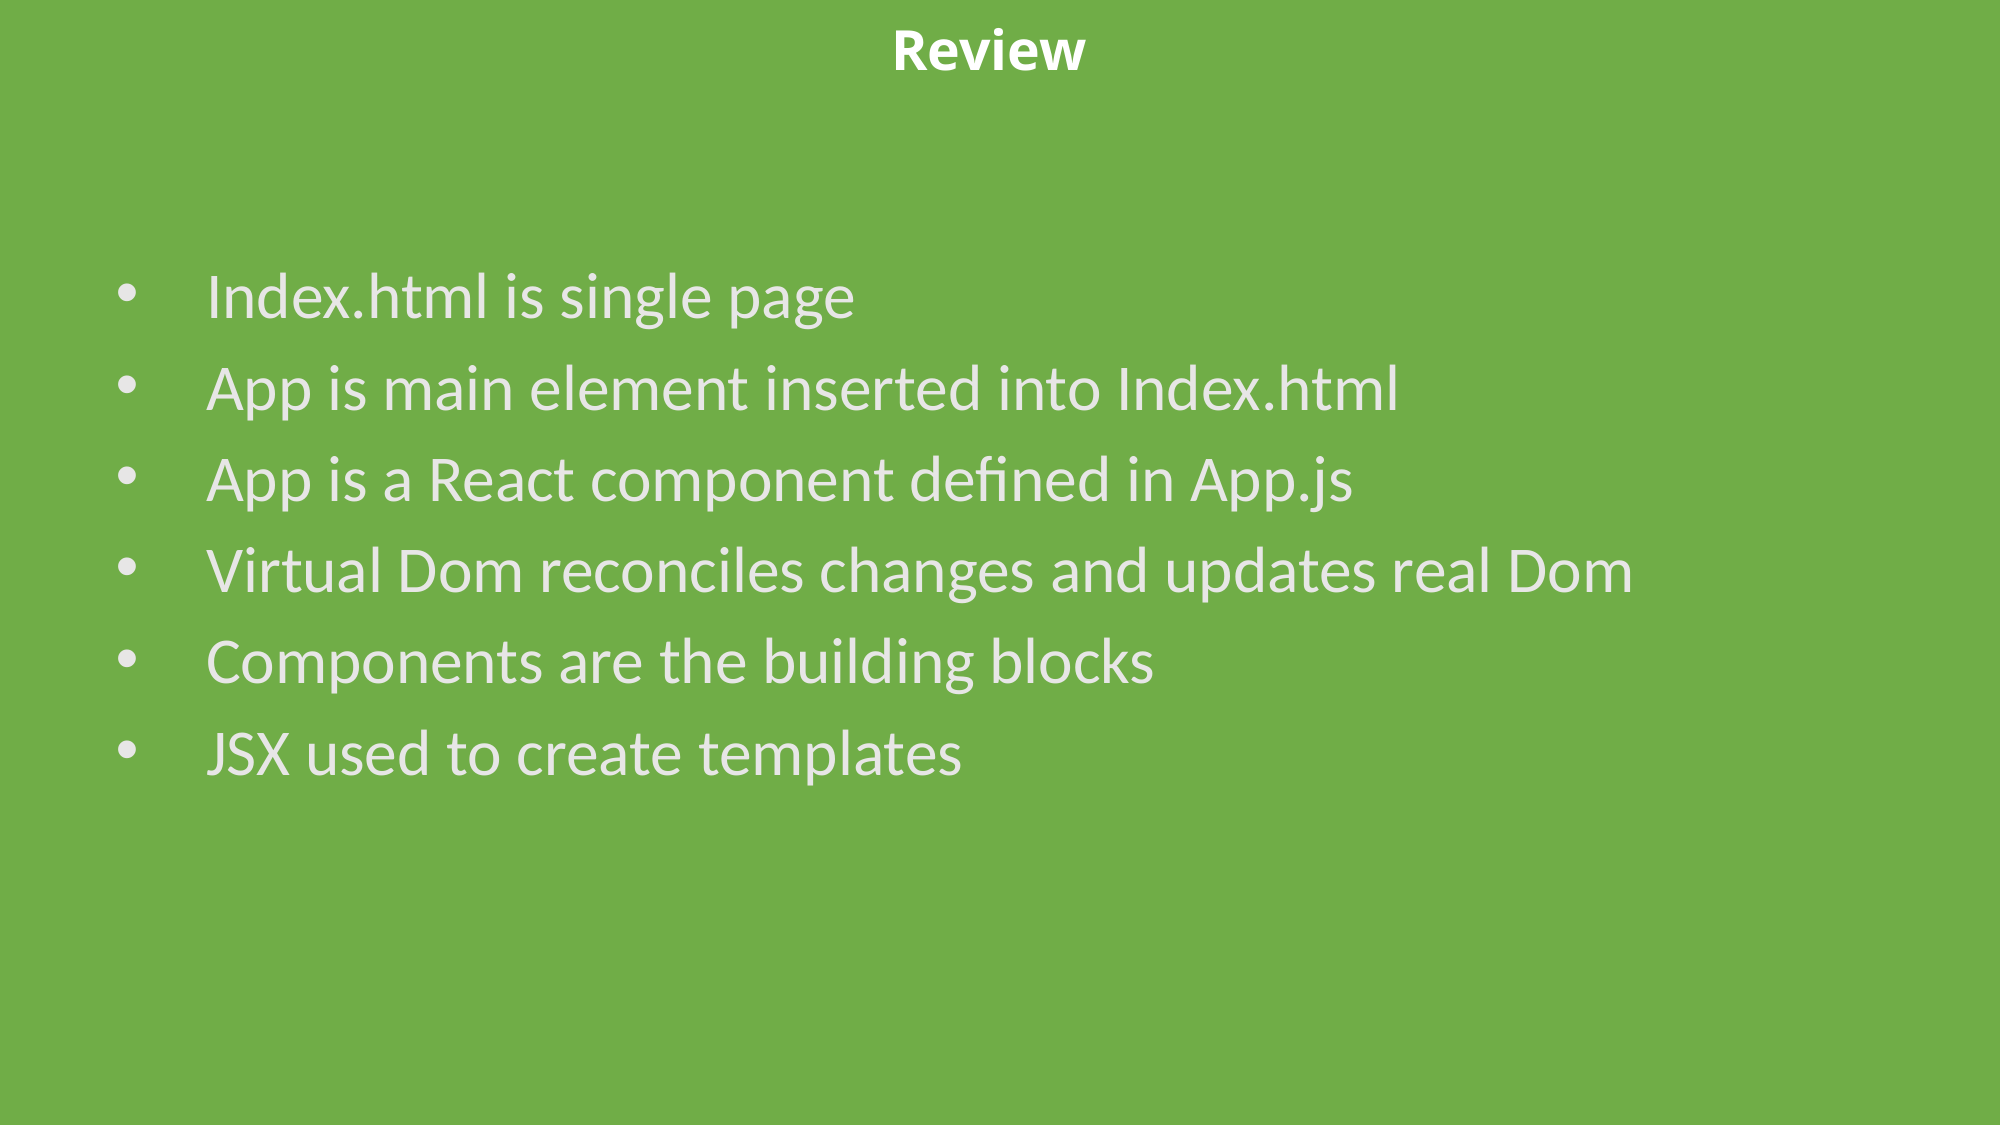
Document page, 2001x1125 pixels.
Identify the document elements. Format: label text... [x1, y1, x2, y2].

title Review [71, 2, 1907, 103]
text_box Index.html is single page App is main element inserted into Index.html App is a React component defined in App.js Virtual Dom reconciles changes and updates real Dom Components are the building blocks JSX used to create templates [100, 245, 1936, 796]
